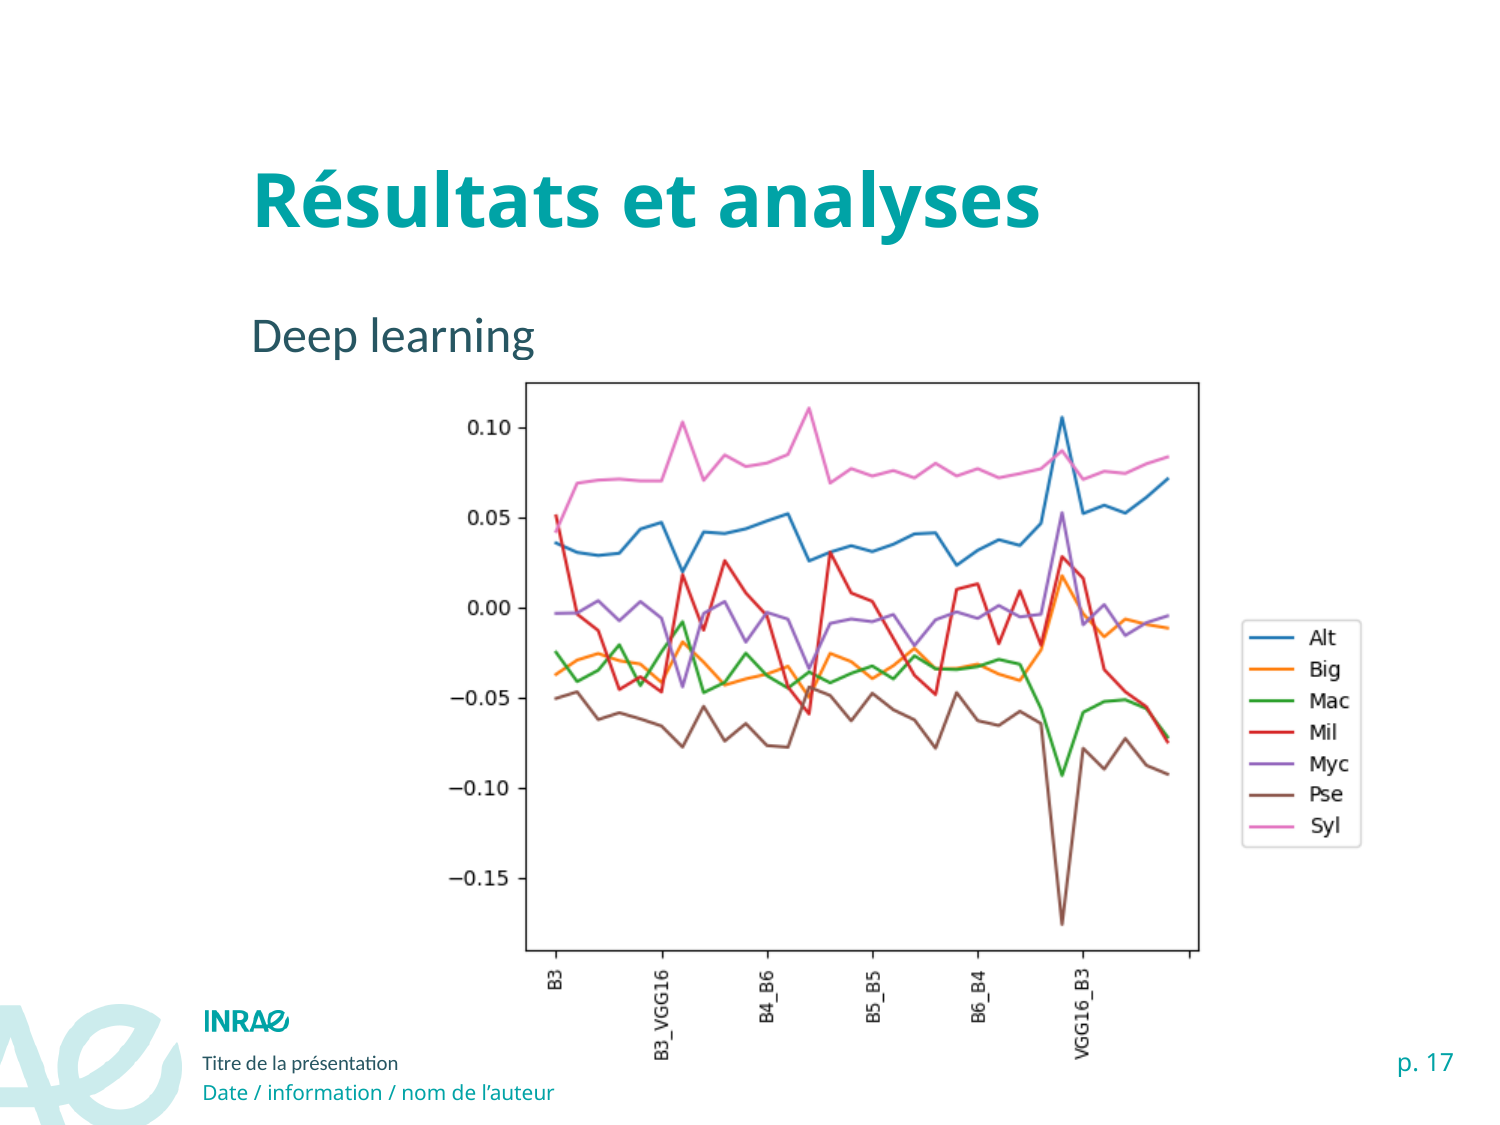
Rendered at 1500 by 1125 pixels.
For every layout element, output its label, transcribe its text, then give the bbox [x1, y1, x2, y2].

picture [0, 996, 328, 1125]
picture [424, 360, 1386, 1081]
text_box Deep learning [251, 302, 1320, 553]
text_box Résultats et analyses [251, 152, 1500, 240]
